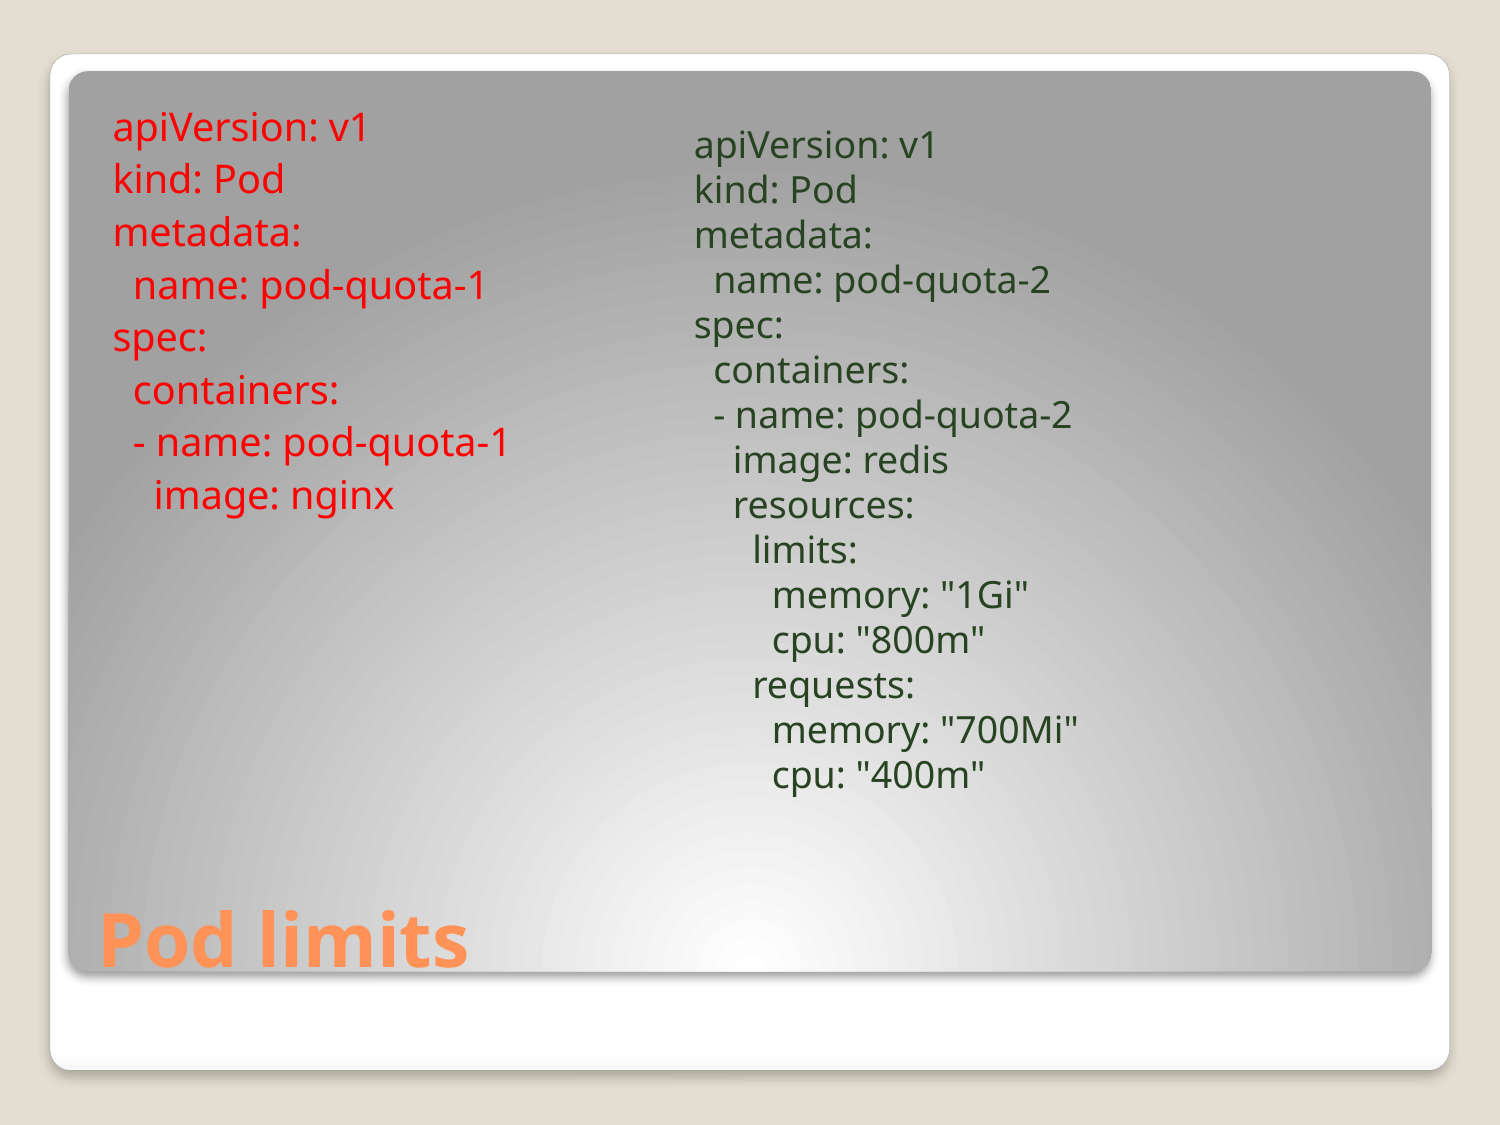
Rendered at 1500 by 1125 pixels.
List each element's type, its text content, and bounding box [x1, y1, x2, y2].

list apiVersion: v1 kind: Pod metadata: name: pod-quota-1 spec: containers: - name: pod-quota-1 image: nginx [82, 86, 750, 622]
title Pod limits [82, 817, 1425, 990]
text_box apiVersion: v1 kind: Pod metadata: name: pod-quota-2 spec: containers: - name: pod-quota-2 image: redis resources: limits: memory: "1Gi" cpu: "800m" requests: memory: "700Mi" cpu: "400m" [679, 113, 1430, 849]
